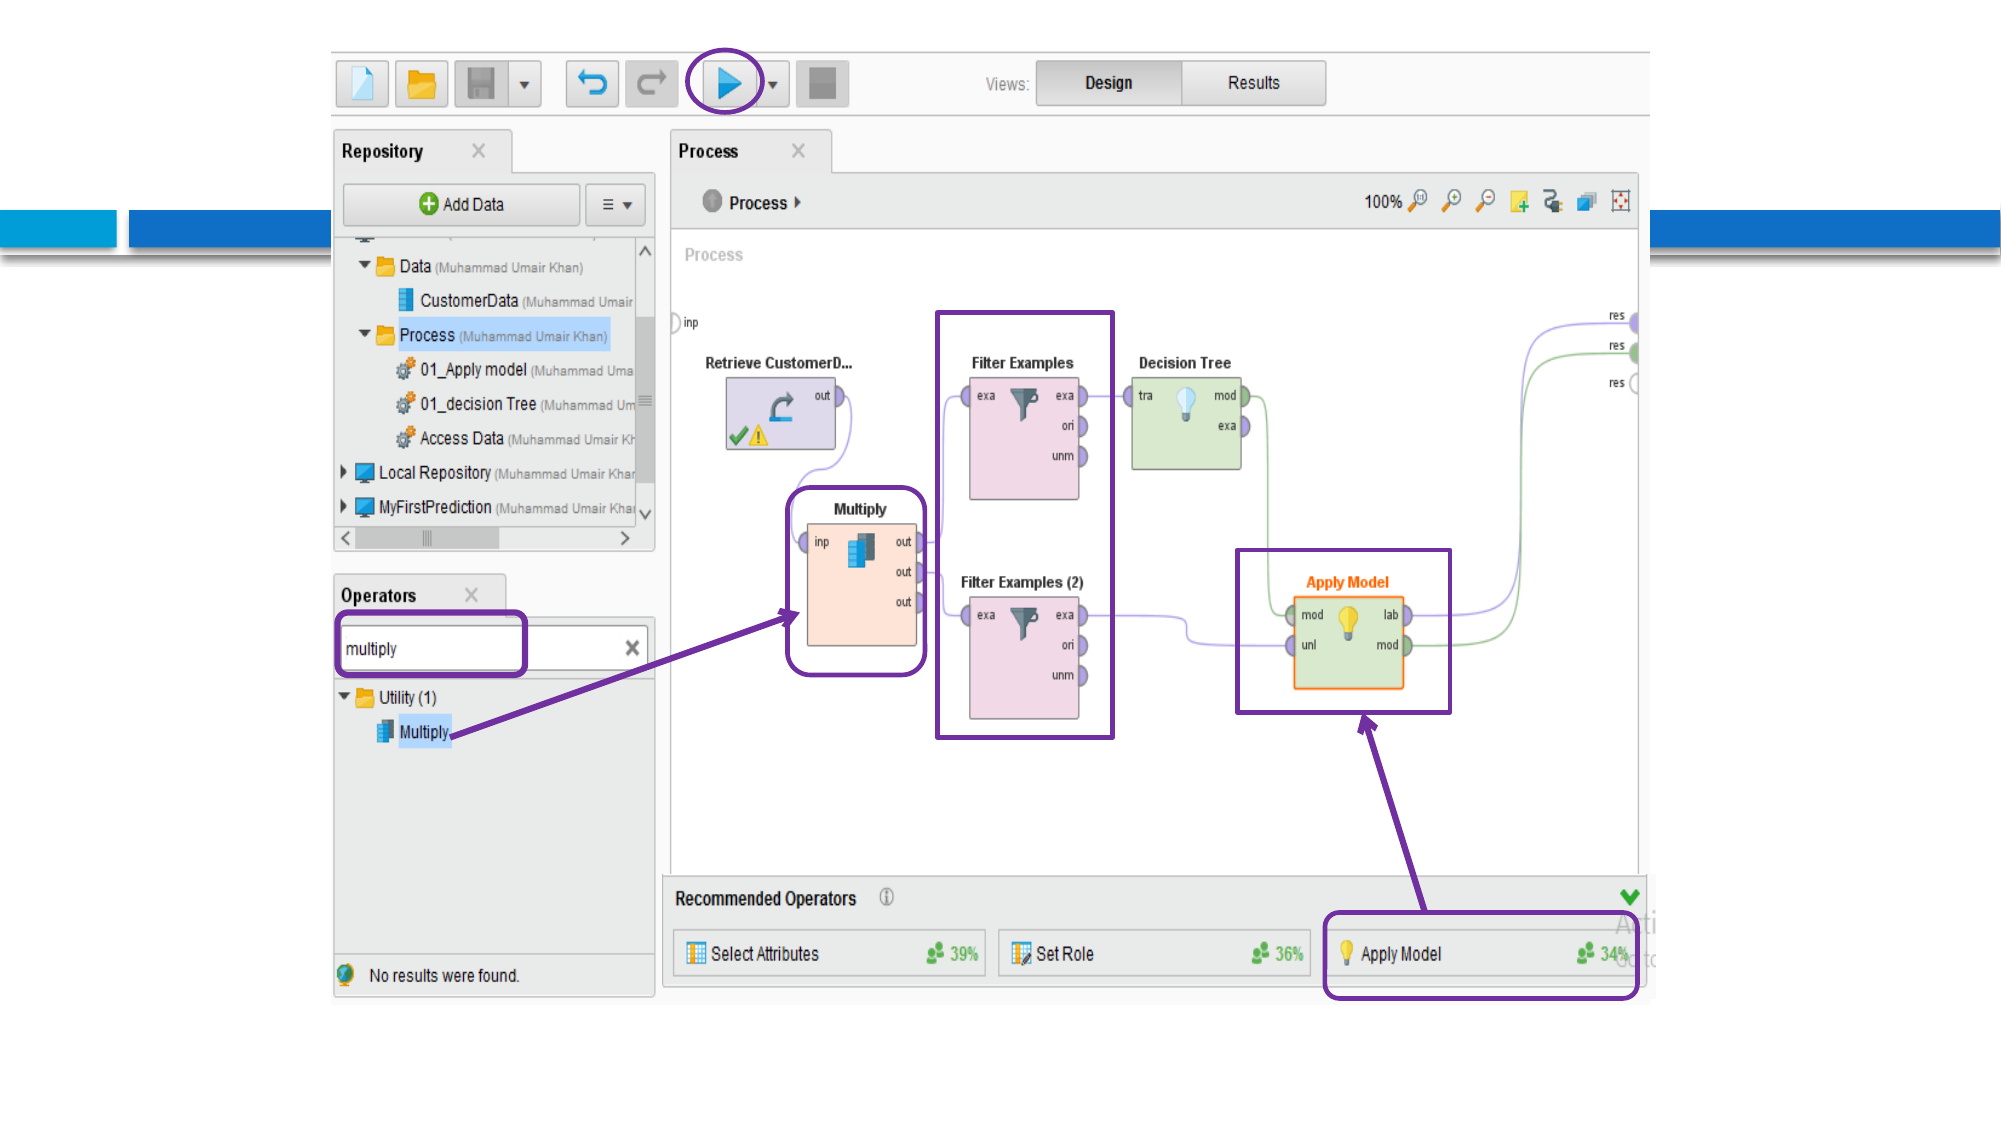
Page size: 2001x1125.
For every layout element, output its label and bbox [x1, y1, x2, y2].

list [331, 49, 1651, 1006]
text_box [1362, 712, 1426, 913]
text_box [449, 612, 801, 738]
picture [662, 874, 1656, 999]
